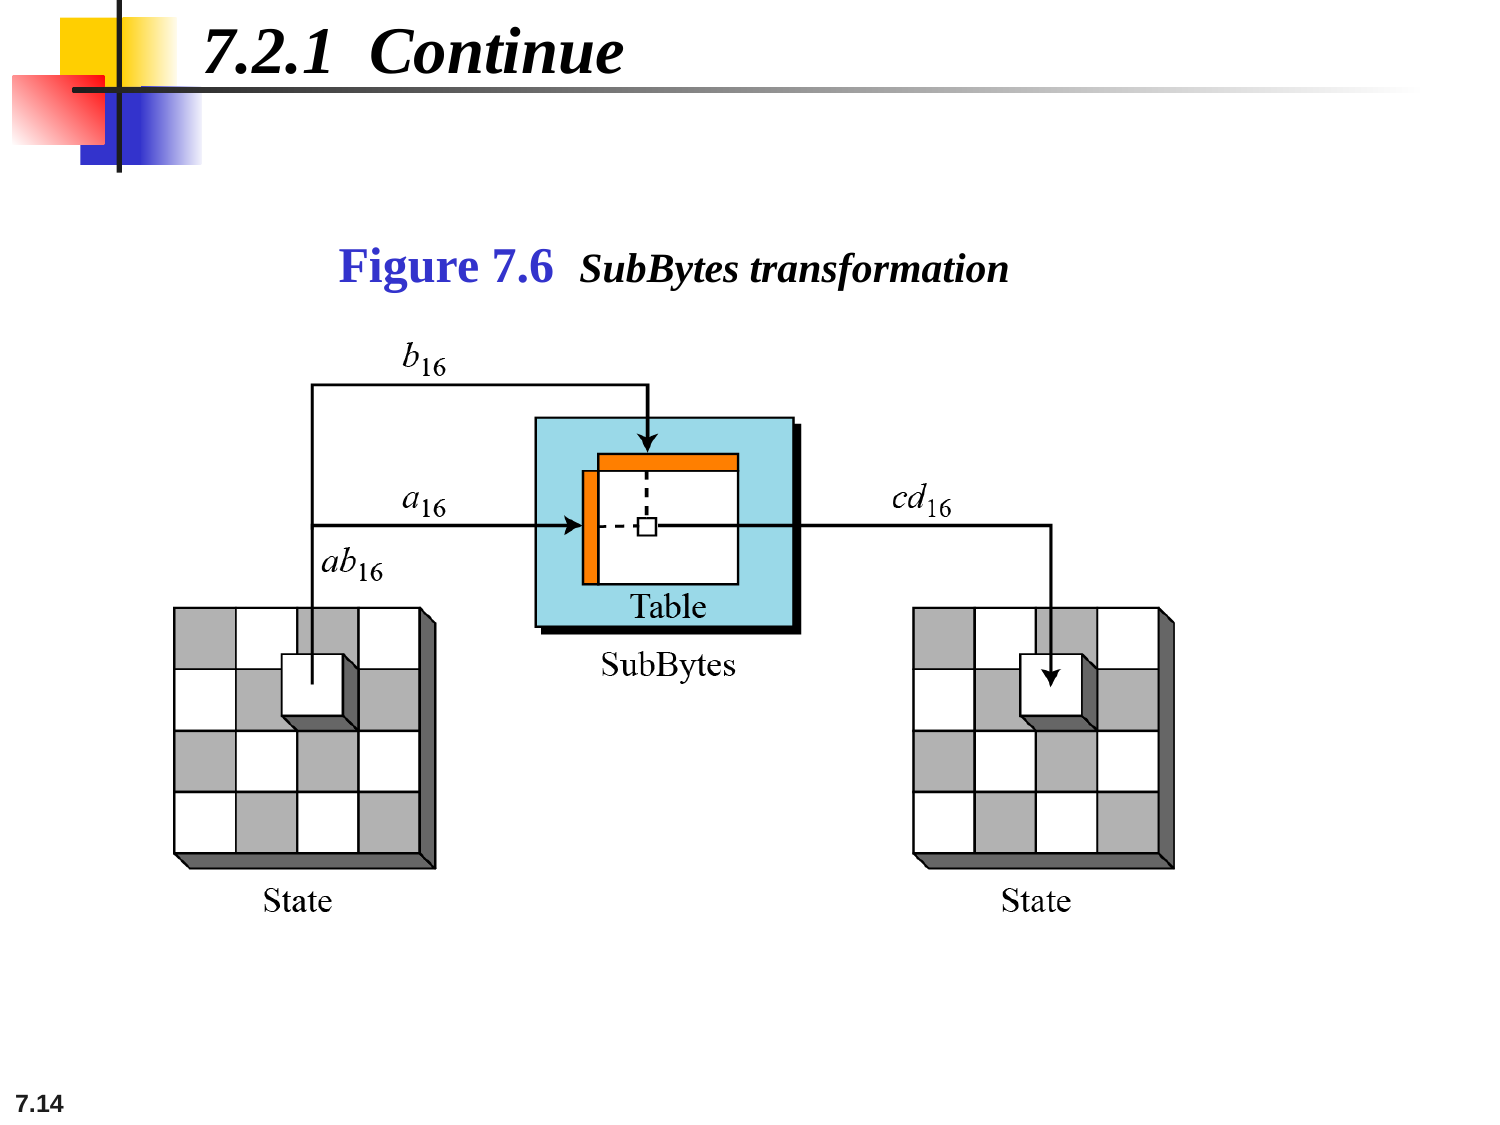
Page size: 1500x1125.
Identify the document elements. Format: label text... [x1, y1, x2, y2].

text_box 7.2.1 Continue [187, 0, 641, 95]
text_box Figure 7.6 SubBytes transformation [323, 224, 1025, 300]
picture [173, 337, 1176, 923]
text_box [80, 93, 116, 165]
text_box [641, 87, 1423, 93]
text_box [12, 75, 105, 145]
text_box [141, 93, 202, 165]
text_box [72, 87, 187, 93]
text_box [122, 93, 141, 165]
text_box [60, 17, 116, 86]
slide_number 7.14 [0, 1050, 313, 1125]
text_box [116, 0, 122, 87]
text_box [116, 93, 122, 173]
text_box [122, 17, 177, 86]
